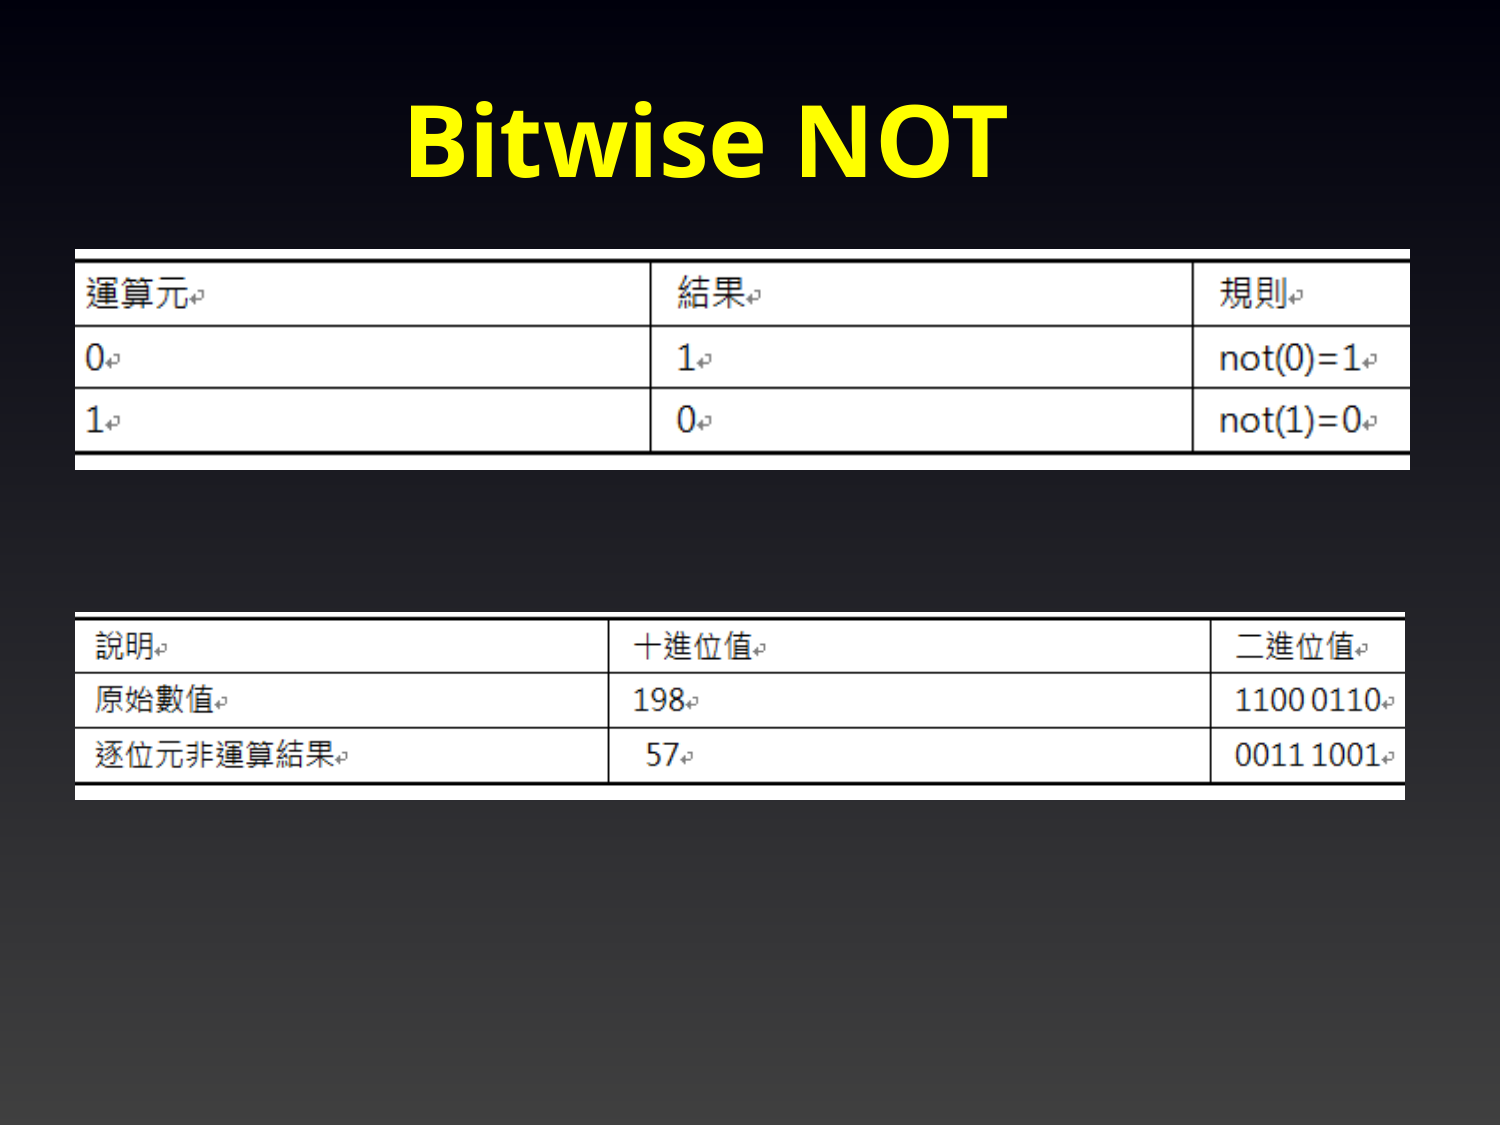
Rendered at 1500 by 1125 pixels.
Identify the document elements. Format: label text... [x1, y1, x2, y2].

picture [74, 612, 1406, 801]
picture [74, 249, 1410, 470]
text_box Bitwise NOT [387, 49, 1300, 213]
